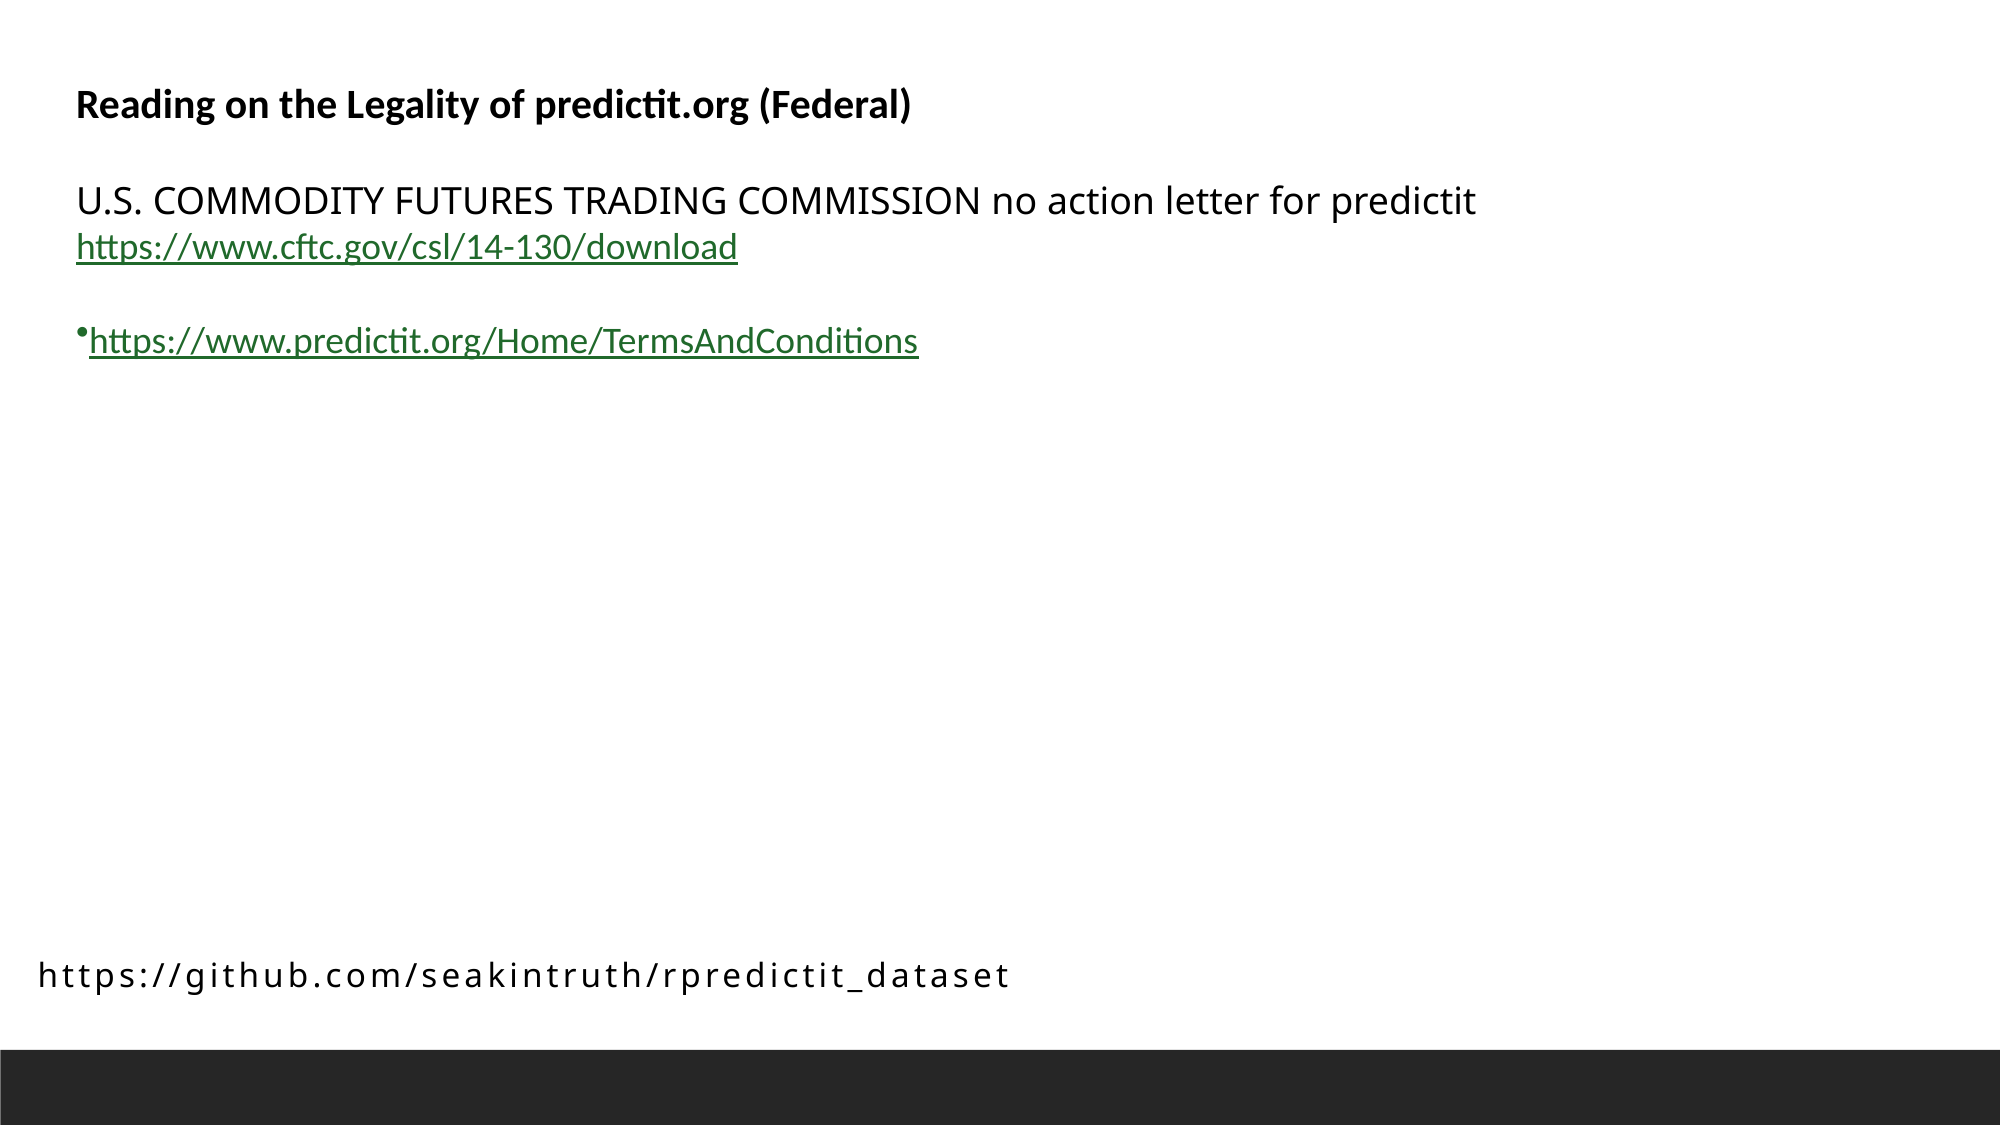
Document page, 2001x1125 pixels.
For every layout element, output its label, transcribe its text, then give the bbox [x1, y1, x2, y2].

text_box Reading on the Legality of predictit.org (Federal) U.S. COMMODITY FUTURES TRADING COMMISSION no action letter for predictit https://www.cftc.gov/csl/14-130/download https://www.predictit.org/Home/TermsAndConditions [61, 69, 2000, 370]
text_box https://github.com/seakintruth/rpredictit_dataset [22, 928, 1112, 1012]
